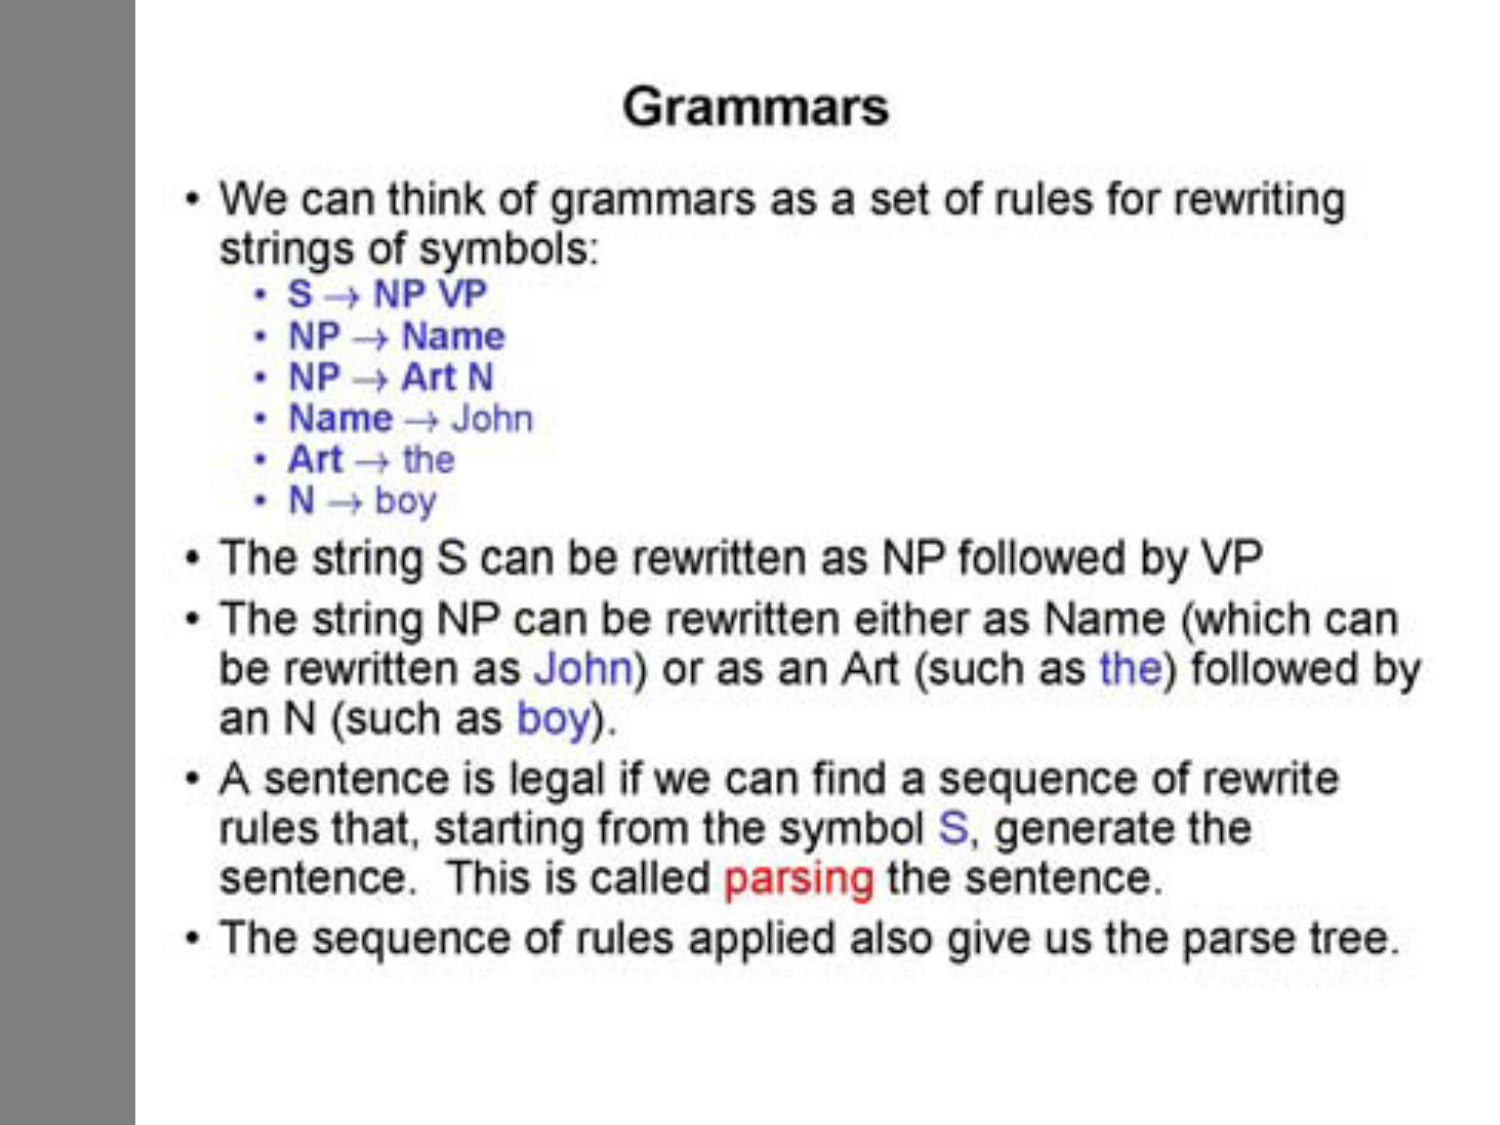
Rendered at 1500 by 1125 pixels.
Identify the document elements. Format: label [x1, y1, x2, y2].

picture [154, 74, 1434, 988]
